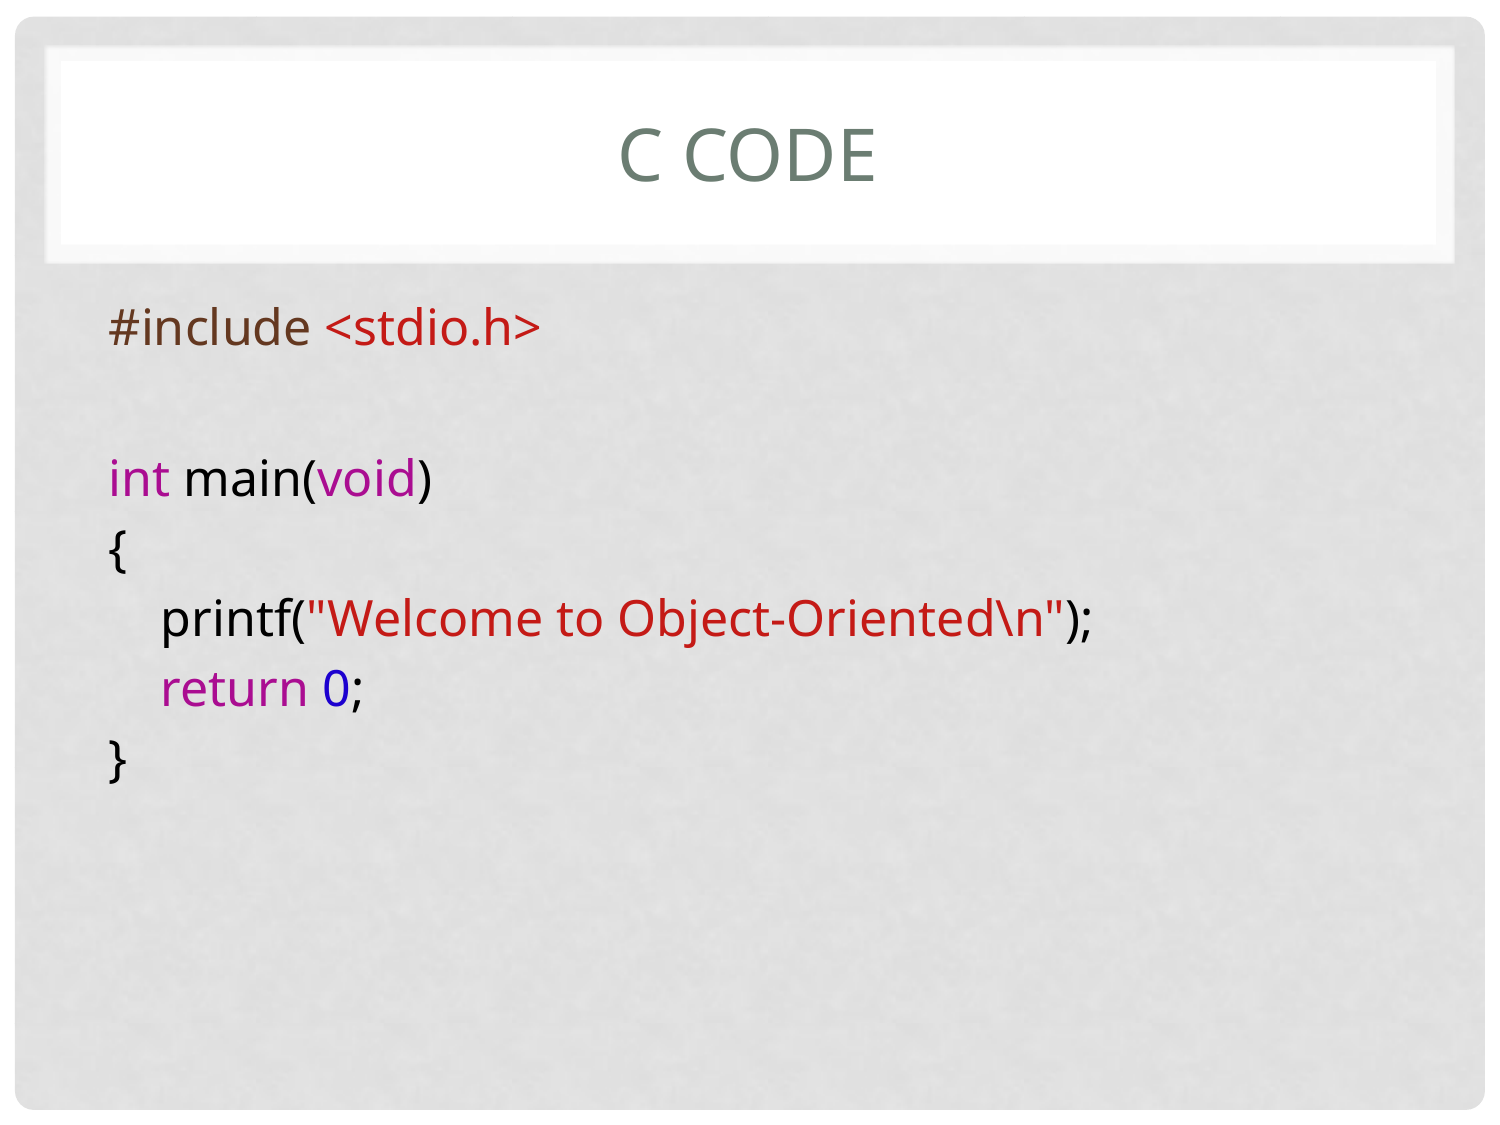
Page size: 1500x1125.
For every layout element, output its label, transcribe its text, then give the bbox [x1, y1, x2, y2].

list #include <stdio.h> int main(void) { printf("Welcome to Object-Oriented\n"); return 0; } [75, 287, 1425, 1005]
title C Code [69, 66, 1425, 238]
